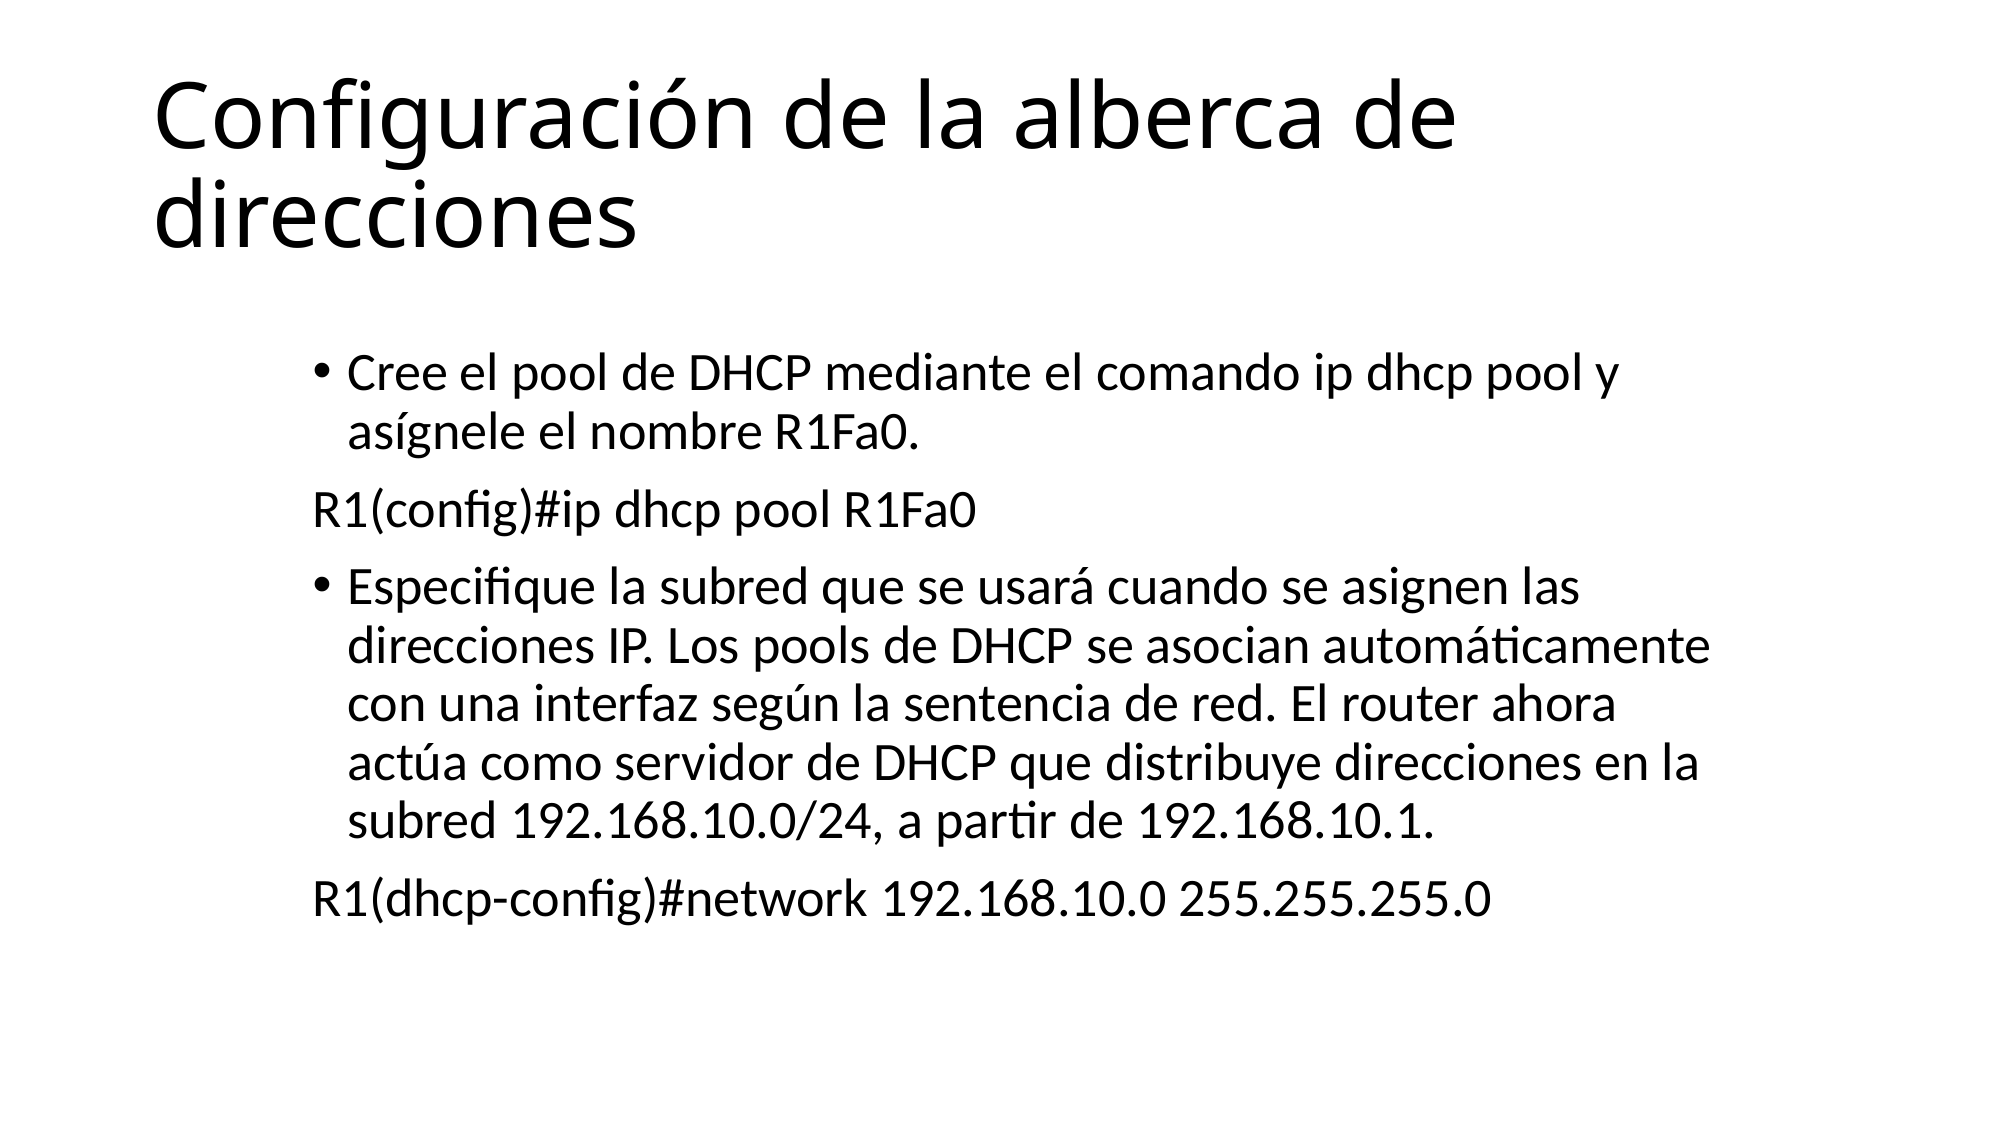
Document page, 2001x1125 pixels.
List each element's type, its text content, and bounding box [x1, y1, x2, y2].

title Configuración de la alberca de direcciones [137, 59, 1863, 278]
list Cree el pool de DHCP mediante el comando ip dhcp pool y asígnele el nombre R1Fa0. R1(config)#ip dhcp pool R1Fa0 Especifique la subred que se usará cuando se asignen las direcciones IP. Los pools de DHCP se asocian automáticamente con una interfaz según la sentencia de red. El router ahora actúa como servidor de DHCP que distribuye direcciones en la subred 192.168.10.0/24, a partir de 192.168.10.1. R1(dhcp-config)#network 192.168.10.0 255.255.255.0 [297, 336, 1734, 993]
